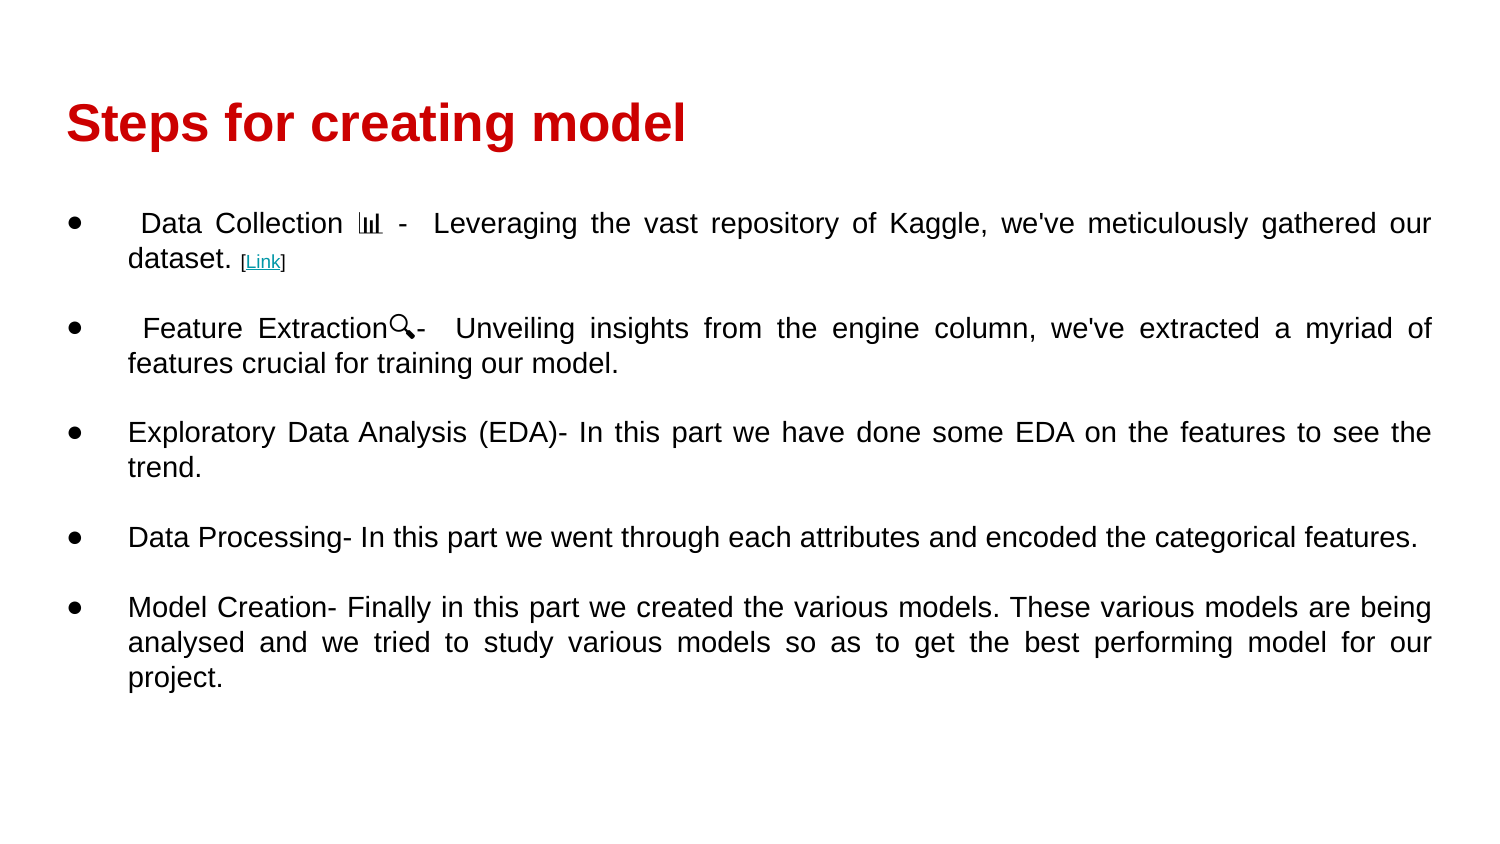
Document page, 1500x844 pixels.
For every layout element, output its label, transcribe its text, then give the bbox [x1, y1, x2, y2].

title Steps for creating model [51, 72, 1449, 167]
list Data Collection 📊 - Leveraging the vast repository of Kaggle, we've meticulously gathered our dataset. [Link] Feature Extraction🔍- Unveiling insights from the engine column, we've extracted a myriad of features crucial for training our model. Exploratory Data Analysis (EDA)- In this part we have done some EDA on the features to see the trend. Data Processing- In this part we went through each attributes and encoded the categorical features. Model Creation- Finally in this part we created the various models. These various models are being analysed and we tried to study various models so as to get the best performing model for our project. [51, 189, 1449, 750]
